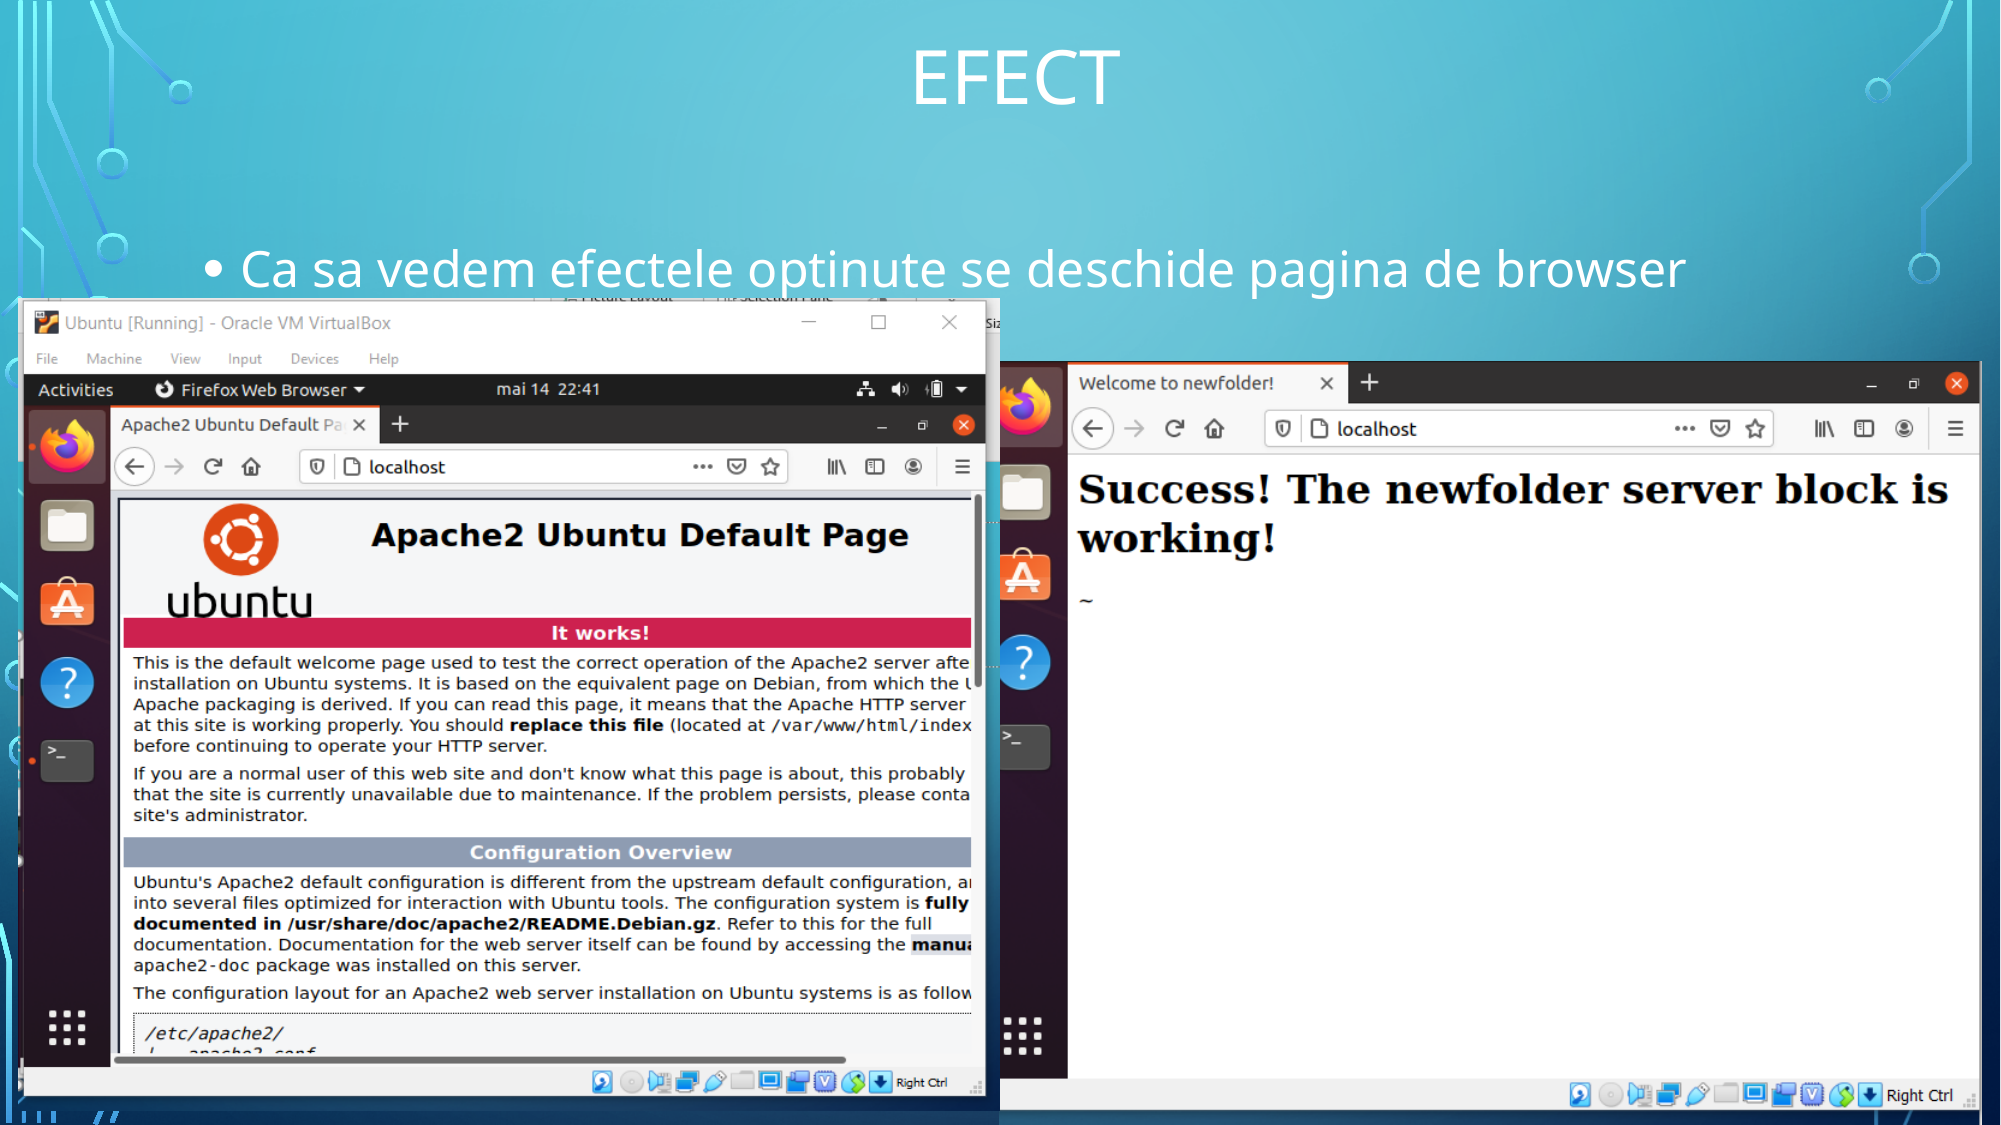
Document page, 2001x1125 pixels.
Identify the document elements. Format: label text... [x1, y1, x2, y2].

picture [18, 298, 1982, 1125]
title Efect [203, 0, 1829, 202]
list Ca sa vedem efectele optinute se deschide pagina de browser [187, 218, 1813, 360]
